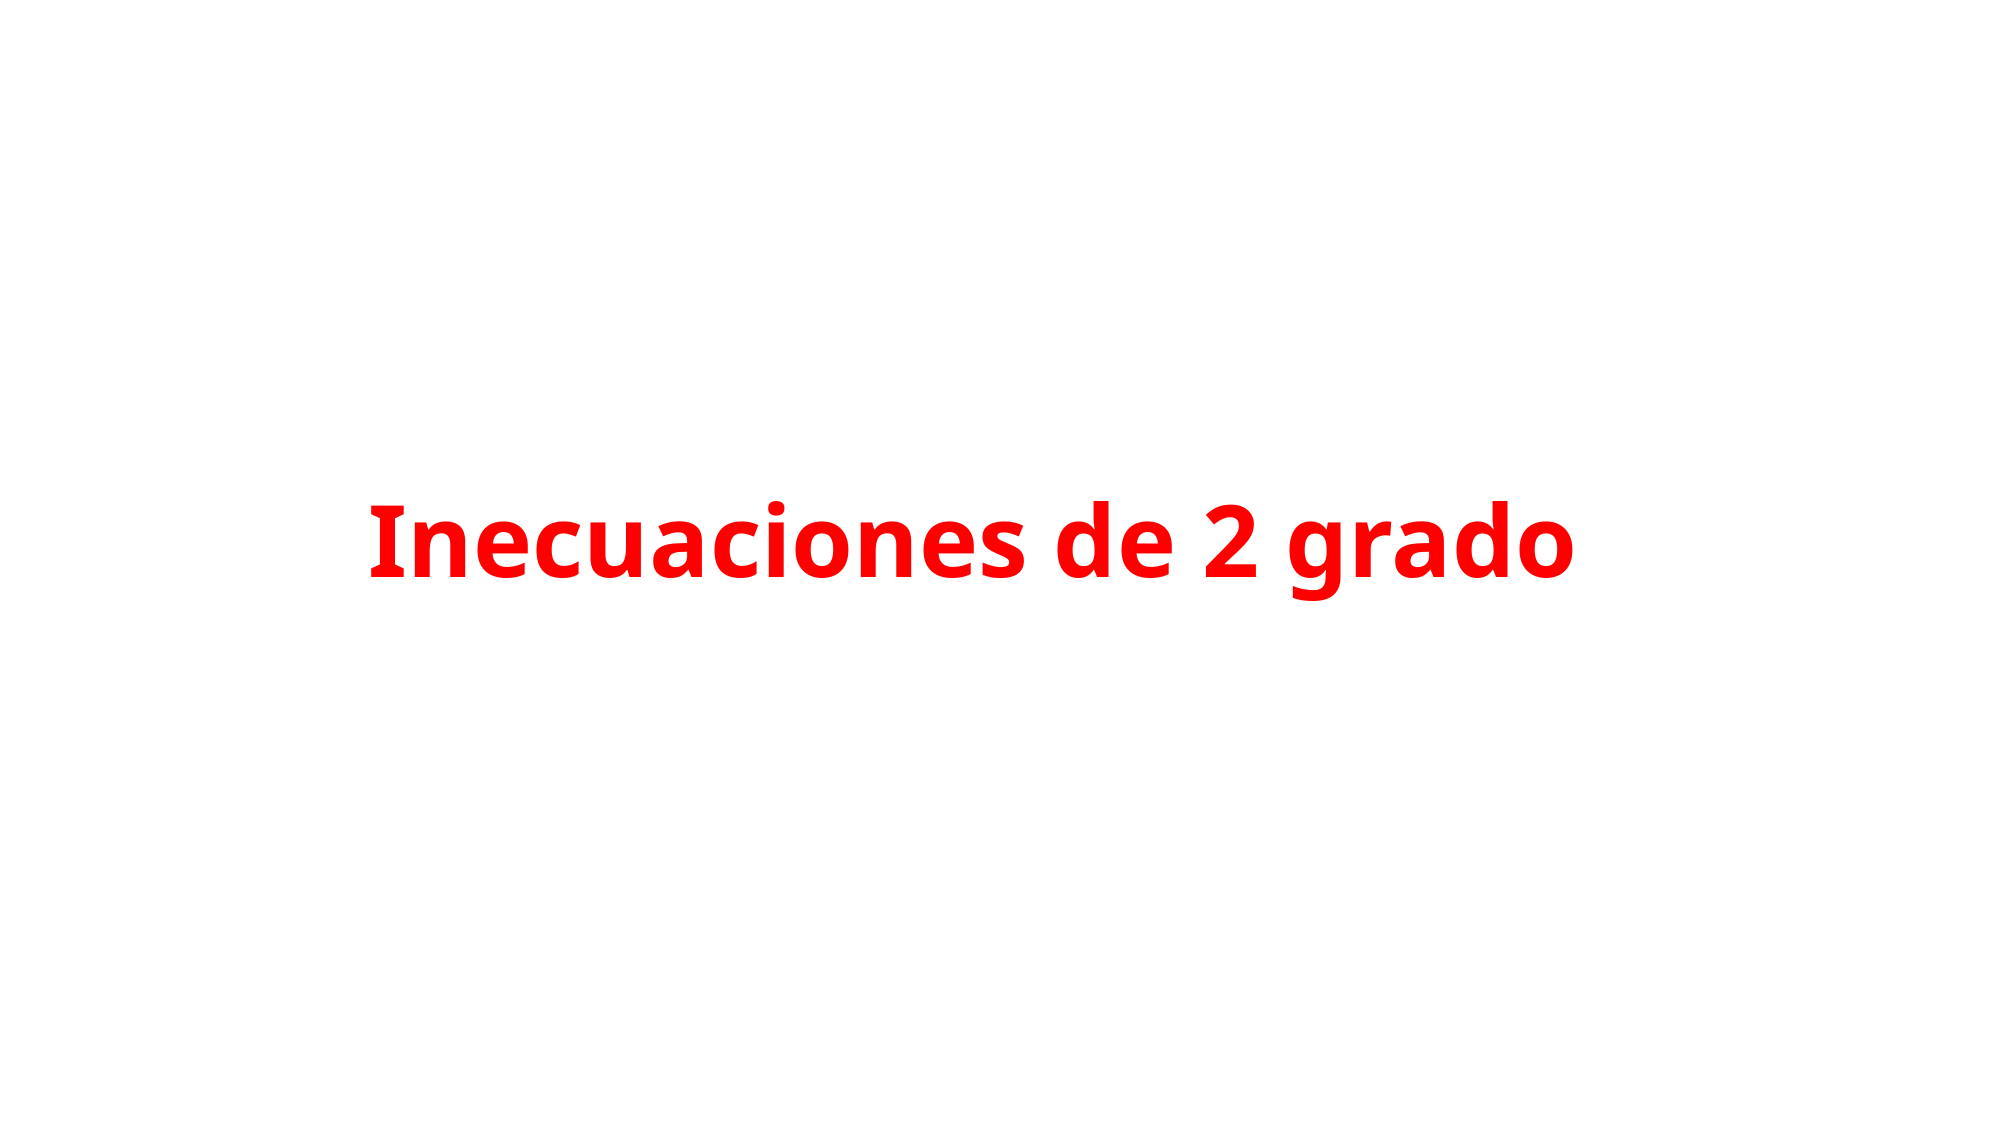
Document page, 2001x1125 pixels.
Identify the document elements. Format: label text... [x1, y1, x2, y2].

text_box Inecuaciones de 2 grado [246, 469, 1754, 605]
